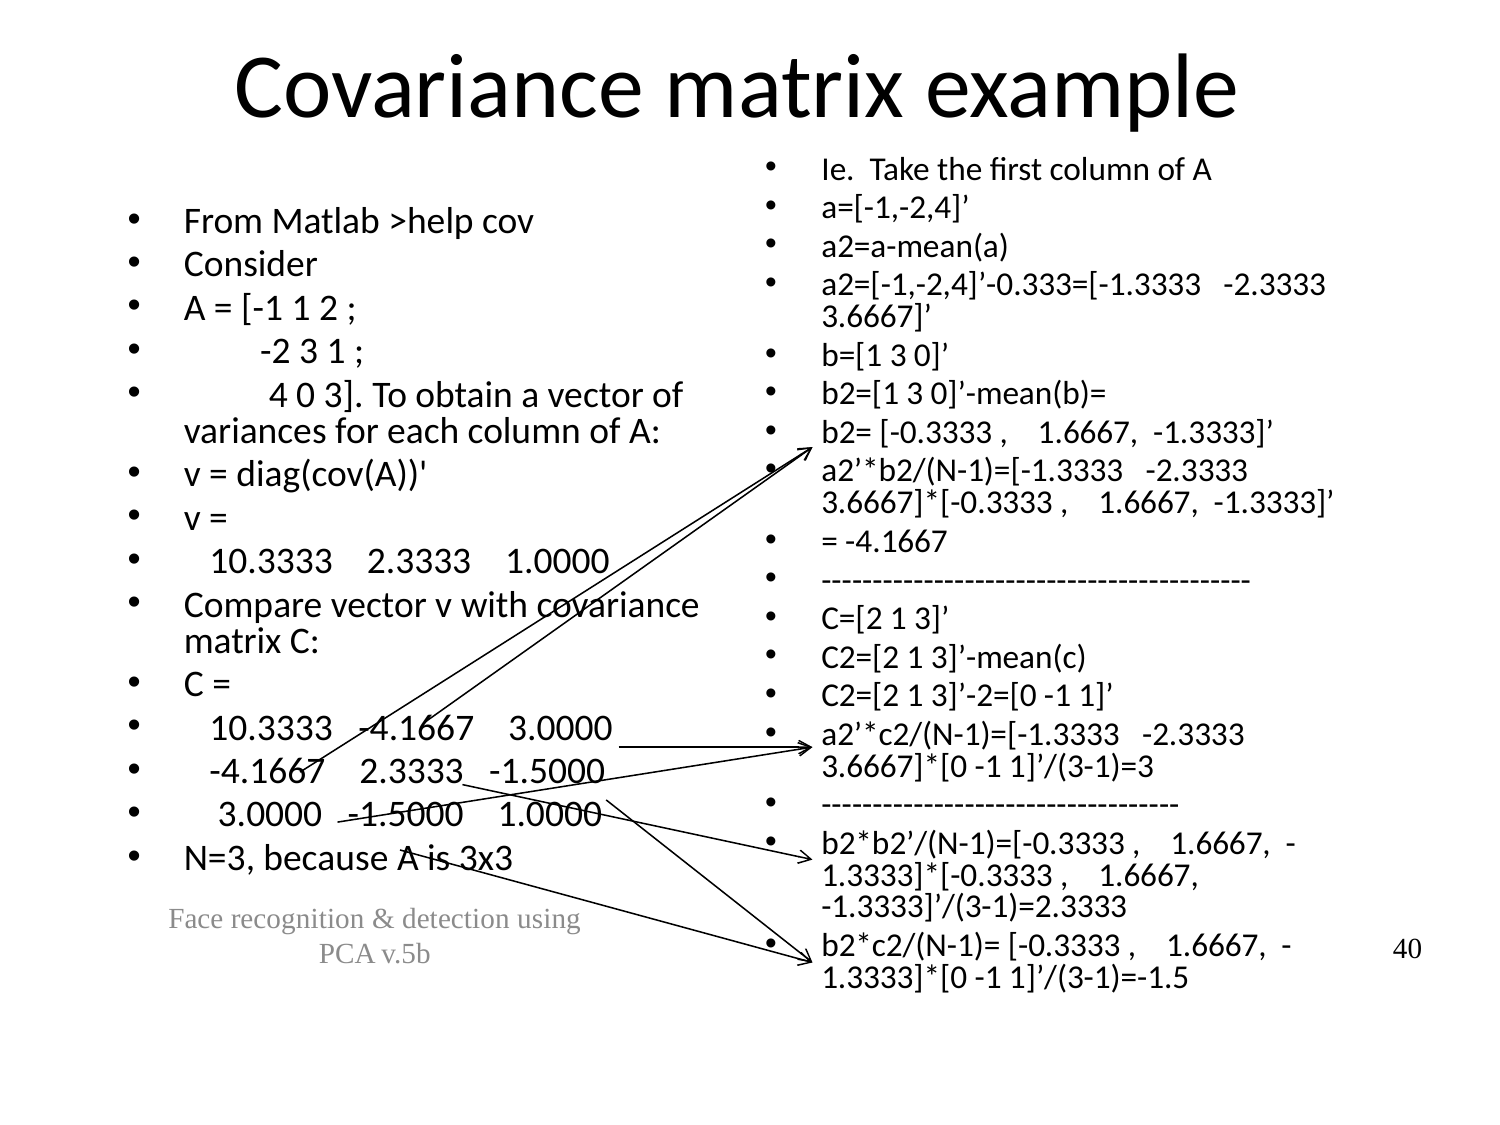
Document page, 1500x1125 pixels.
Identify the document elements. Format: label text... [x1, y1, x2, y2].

title Covariance matrix example [99, 62, 1375, 100]
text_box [605, 799, 813, 963]
list Ie. Take the first column of A a=[-1,-2,4]’ a2=a-mean(a) a2=[-1,-2,4]’-0.333=[-1.3333 -2.3333 3.6667]’ b=[1 3 0]’ b2=[1 3 0]’-mean(b)= b2= [-0.3333 , 1.6667, -1.3333]’ a2’*b2/(N-1)=[-1.3333 -2.3333 3.6667]*[-0.3333 , 1.6667, -1.3333]’ = -4.1667 ------------------------------------------ C=[2 1 3]’ C2=[2 1 3]’-mean(c) C2=[2 1 3]’-2=[0 -1 1]’ a2’*c2/(N-1)=[-1.3333 -2.3333 3.6667]*[0 -1 1]’/(3-1)=3 ----------------------------------- b2*b2’/(N-1)=[-0.3333 , 1.6667, -1.3333]*[-0.3333 , 1.6667, -1.3333]’/(3-1)=2.3333 b2*c2/(N-1)= [-0.3333 , 1.6667, -1.3333]*[0 -1 1]’/(3-1)=-1.5 [750, 147, 1375, 823]
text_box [337, 781, 461, 823]
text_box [462, 784, 813, 848]
footer Face recognition & detection using PCA v.5b [137, 897, 607, 973]
list From Matlab >help cov Consider A = [-1 1 2 ; -2 3 1 ; 4 0 3]. To obtain a vector of variances for each column of A: v = diag(cov(A))' v = 10.3333 2.3333 1.0000 Compare vector v with covariance matrix C: C = 10.3333 -4.1667 3.0000 -4.1667 2.3333 -1.5000 3.0000 -1.5000 1.0000 N=3, because A is 3x3 [112, 197, 738, 873]
slide_number 40 [1125, 909, 1438, 985]
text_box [299, 446, 813, 773]
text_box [399, 849, 600, 963]
